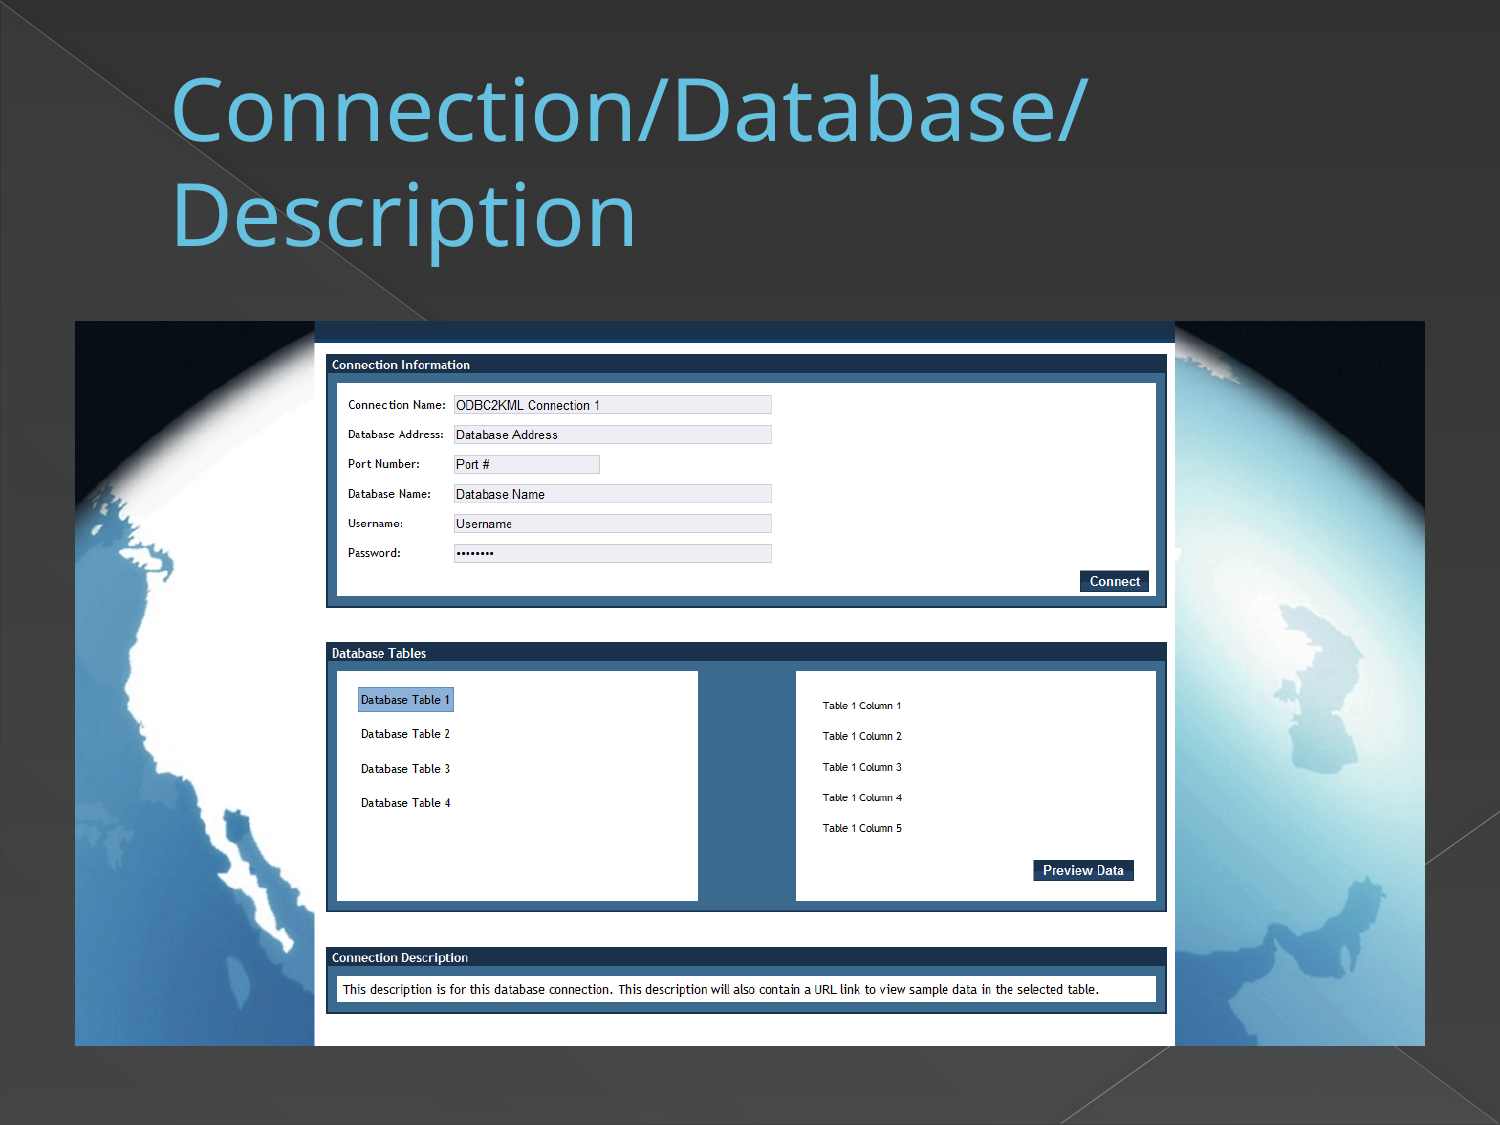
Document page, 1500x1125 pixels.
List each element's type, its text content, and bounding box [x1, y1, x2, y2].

title Connection/Database/Description [75, 43, 1425, 274]
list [74, 321, 1426, 1046]
